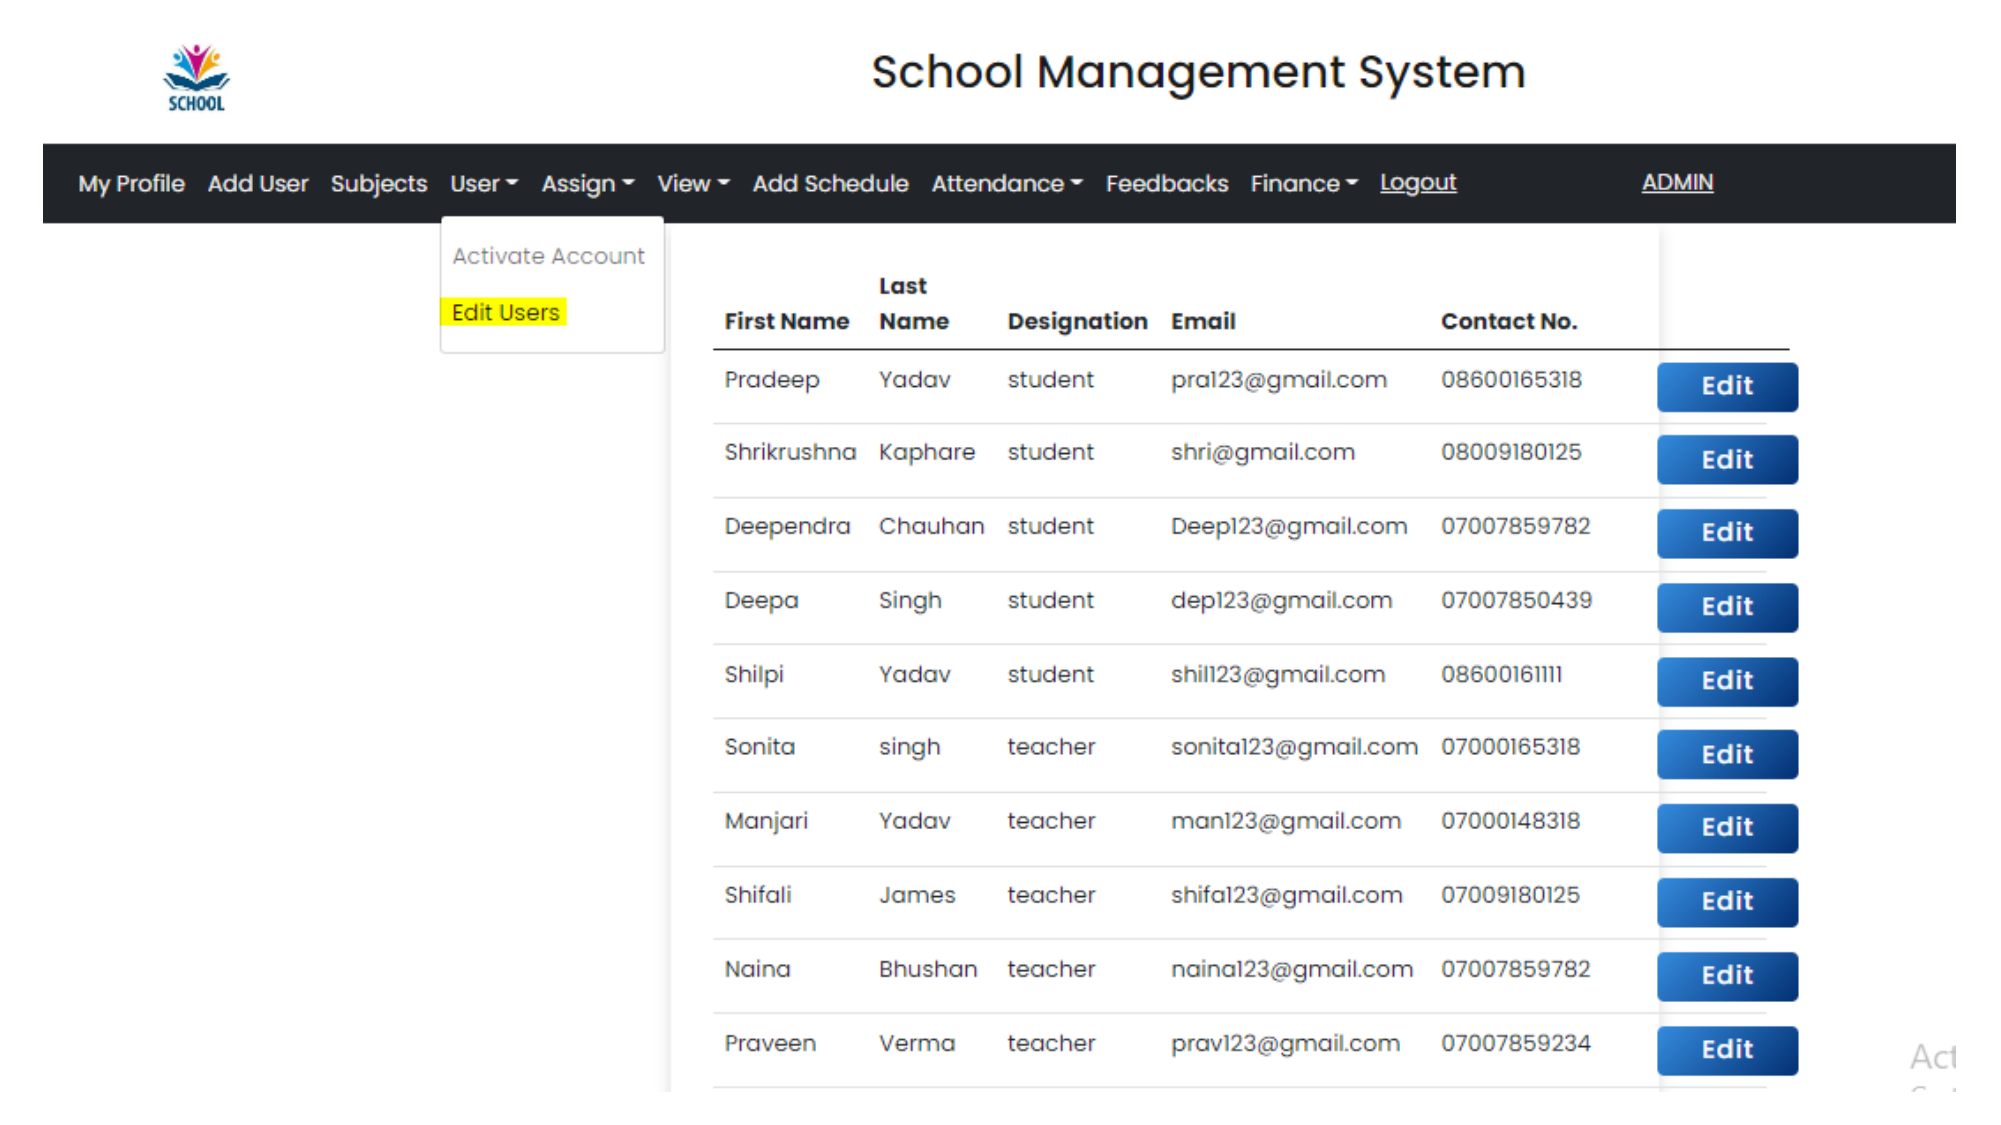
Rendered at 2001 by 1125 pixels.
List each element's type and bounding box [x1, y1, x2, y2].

picture [43, 33, 1956, 1092]
